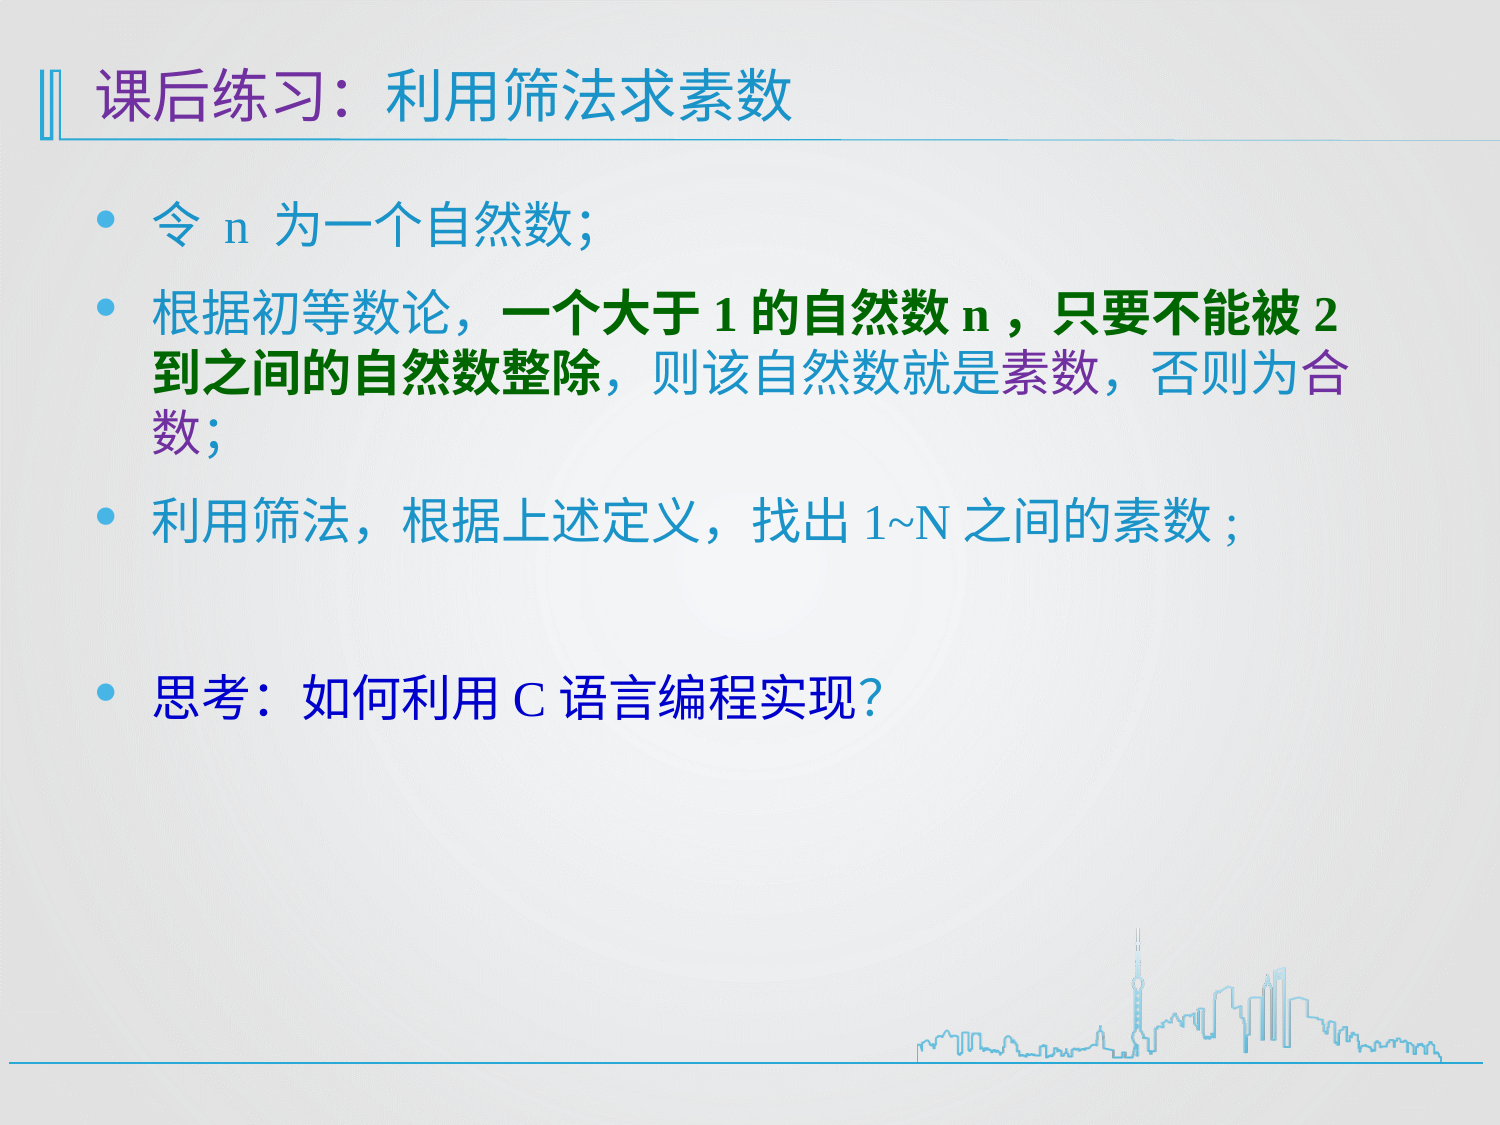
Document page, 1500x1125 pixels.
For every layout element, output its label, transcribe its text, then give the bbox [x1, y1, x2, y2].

title 课后练习：利用筛法求素数 [79, 41, 1407, 138]
picture [0, 0, 1500, 1125]
